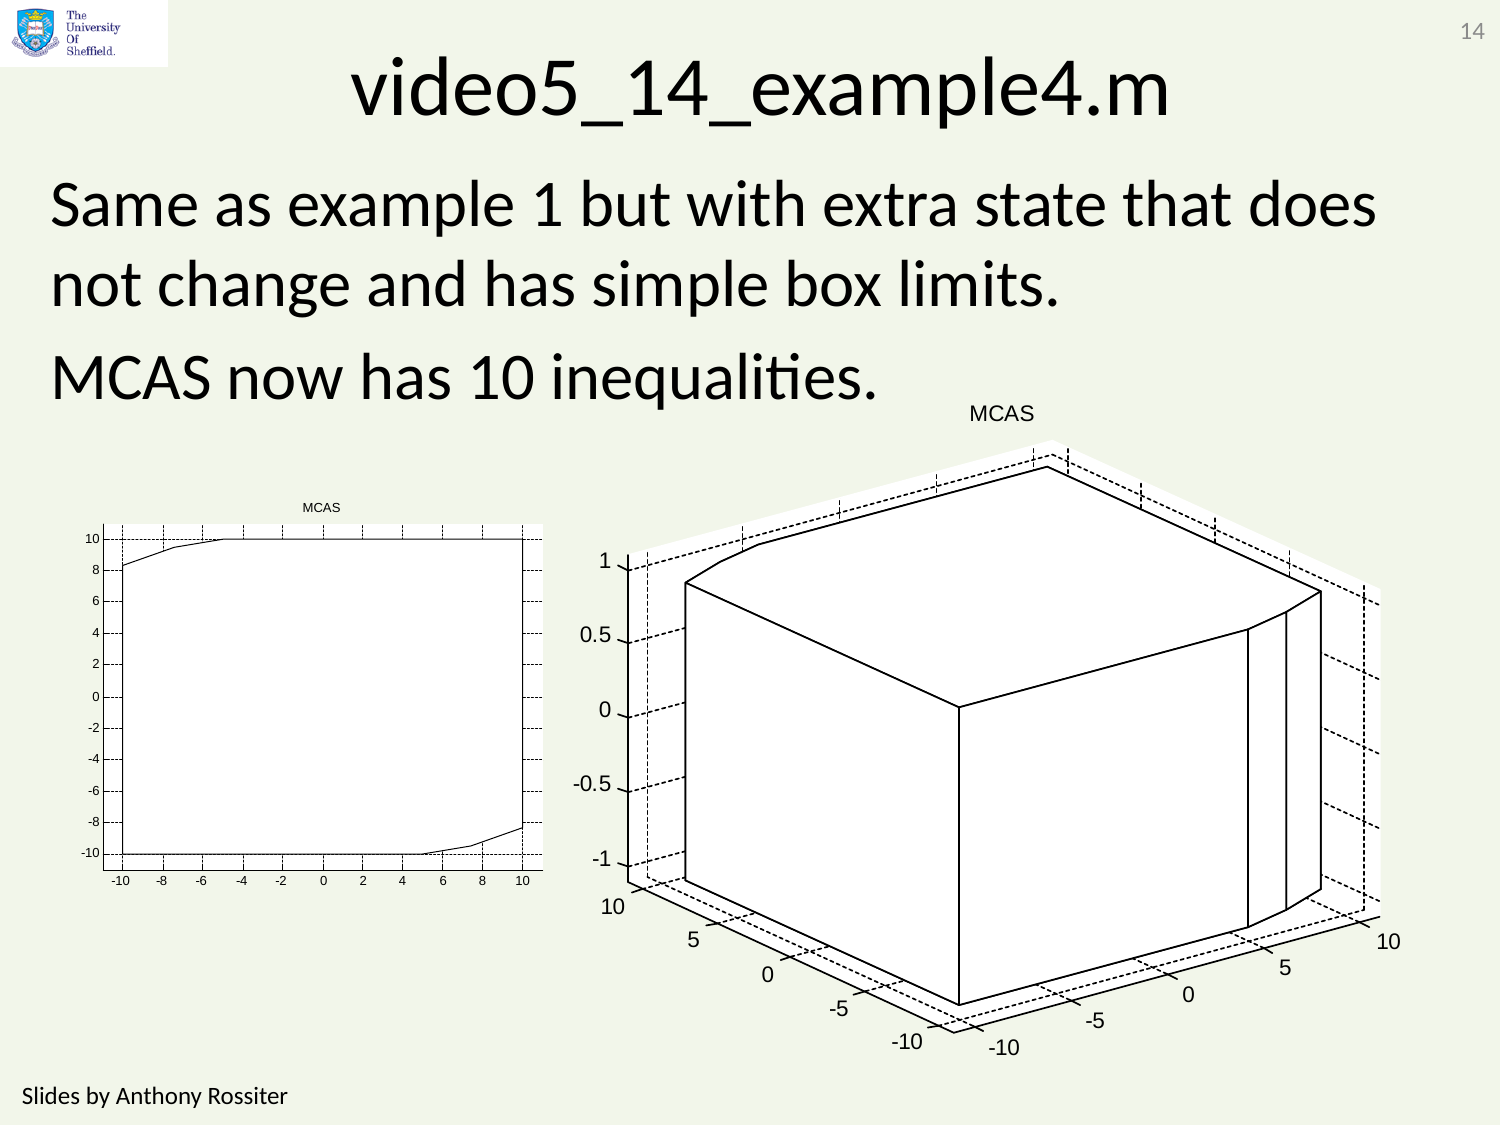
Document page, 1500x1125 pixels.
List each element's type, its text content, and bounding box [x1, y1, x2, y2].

slide_number 14 [1335, 0, 1500, 60]
list Same as example 1 but with extra state that does not change and has simple box limits. MCAS now has 10 inequalities. [35, 152, 1465, 490]
title video5_14_example4.m [105, 23, 1418, 141]
footer Slides by Anthony Rossiter [0, 1065, 317, 1125]
picture [0, 0, 168, 67]
picture [29, 385, 1472, 1113]
